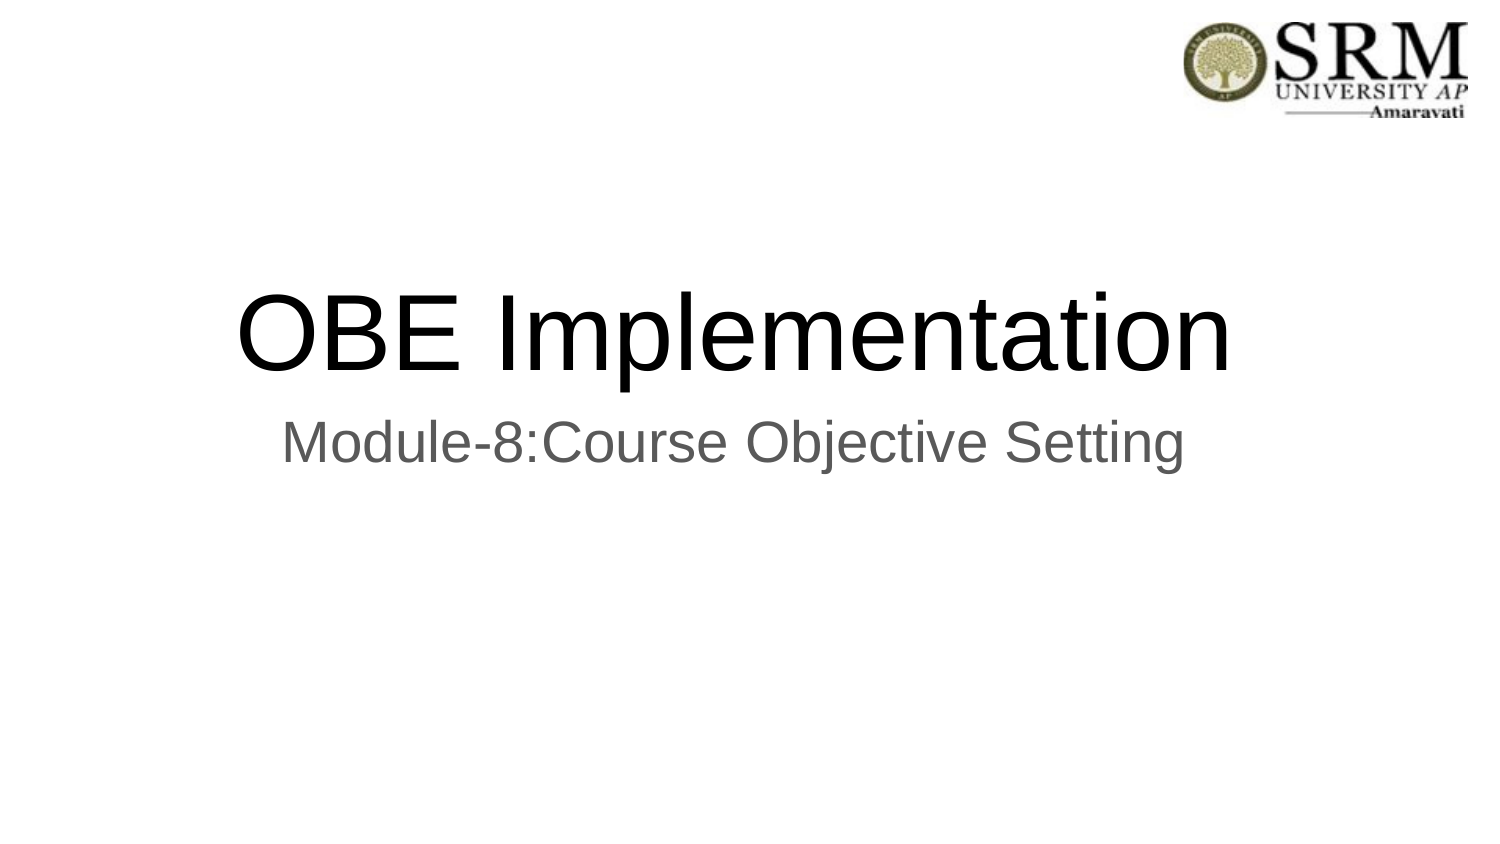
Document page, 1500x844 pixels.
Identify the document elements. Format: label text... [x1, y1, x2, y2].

text_box [40, 111, 1460, 809]
text_box OBE Implementation Module-8:Course Objective Setting [53, 240, 1416, 475]
text_box [1183, 22, 1468, 118]
